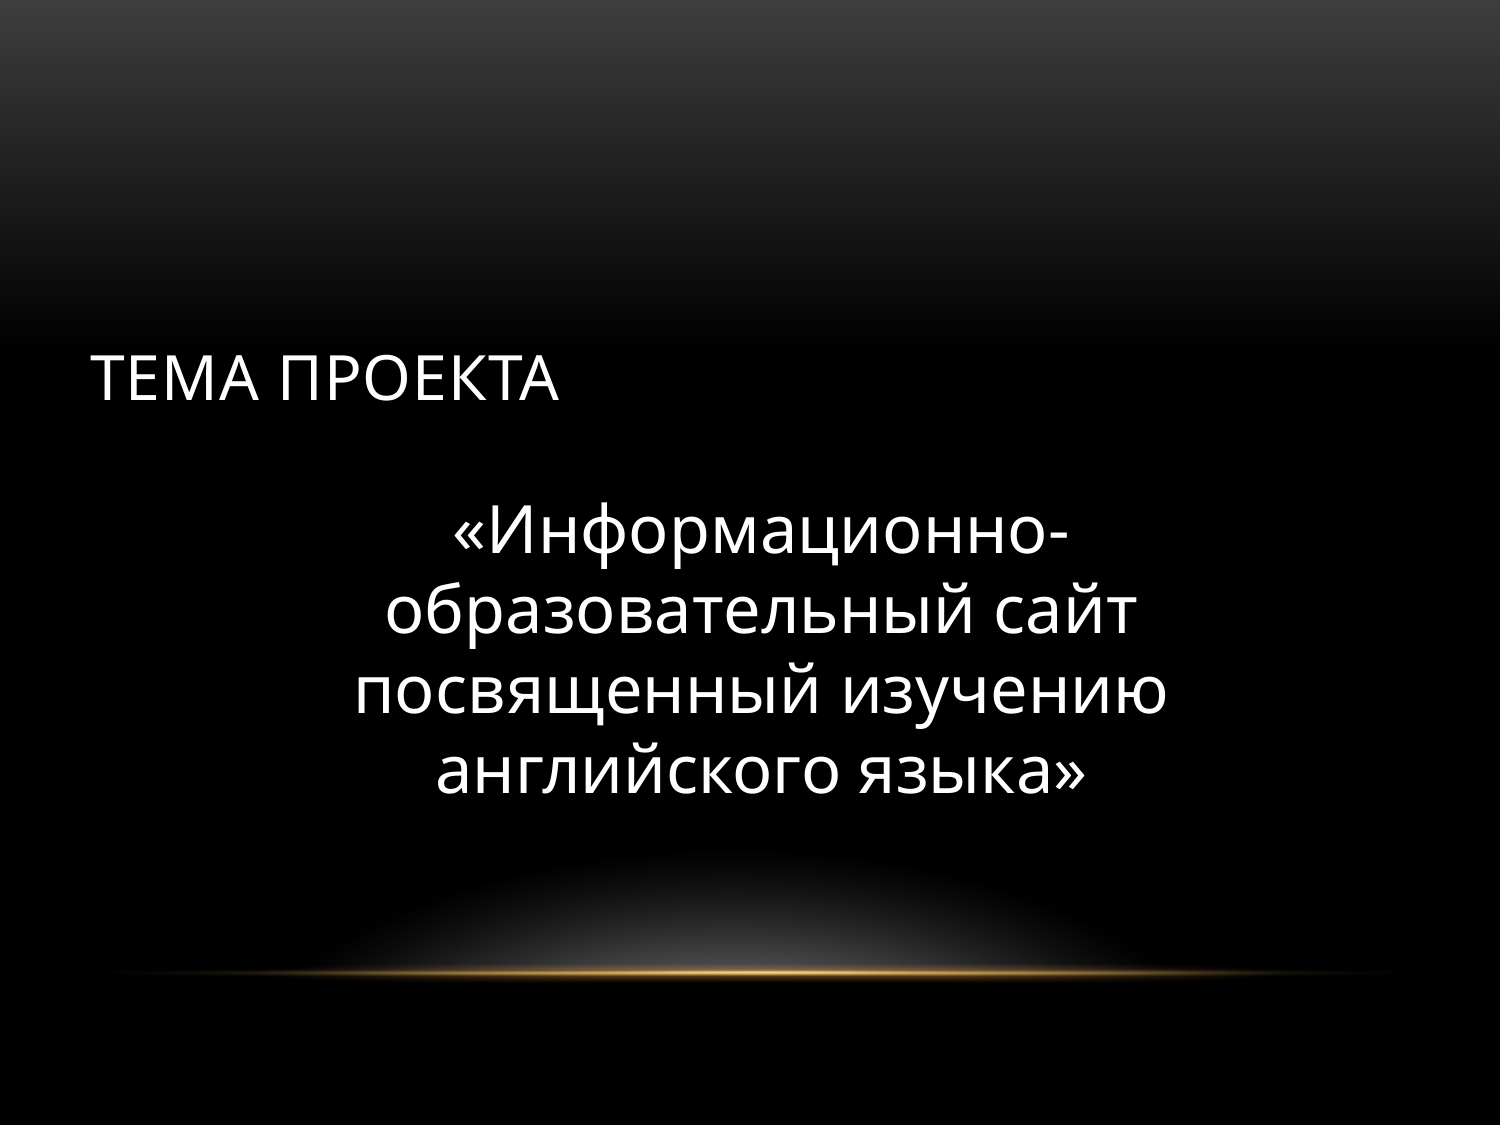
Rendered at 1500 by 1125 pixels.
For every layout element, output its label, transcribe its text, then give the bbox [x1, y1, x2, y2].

title Тема проекта [75, 233, 1425, 421]
picture [0, 0, 1500, 1125]
text_box «Информационно-образовательный сайт посвященный изучению английского языка» [159, 479, 1365, 815]
